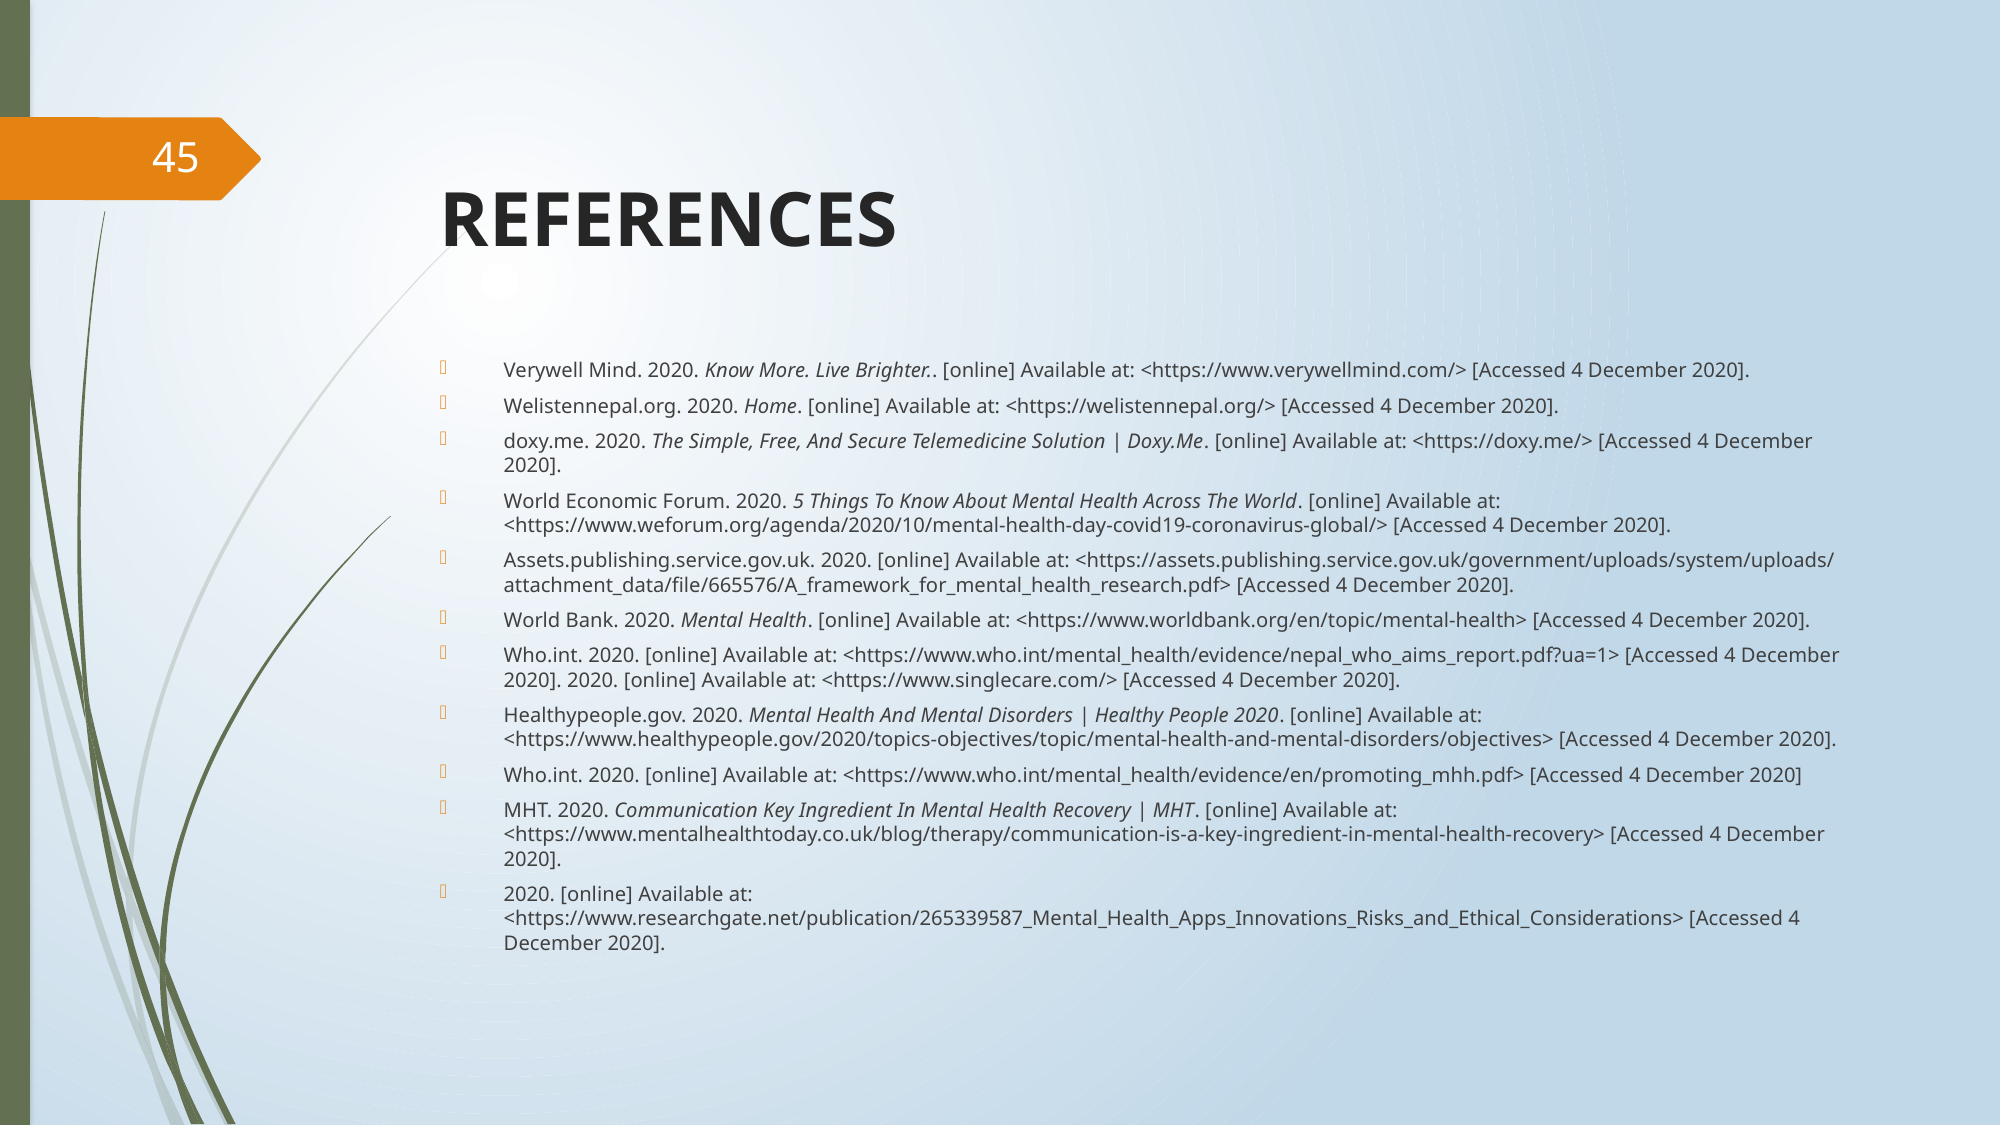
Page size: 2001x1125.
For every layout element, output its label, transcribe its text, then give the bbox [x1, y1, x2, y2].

title REFERENCES [424, 163, 1887, 350]
slide_number 45 [87, 129, 216, 190]
list Verywell Mind. 2020. Know More. Live Brighter.. [online] Available at: <https://www.verywellmind.com/> [Accessed 4 December 2020]. Welistennepal.org. 2020. Home. [online] Available at: <https://welistennepal.org/> [Accessed 4 December 2020]. doxy.me. 2020. The Simple, Free, And Secure Telemedicine Solution | Doxy.Me. [online] Available at: <https://doxy.me/> [Accessed 4 December 2020]. World Economic Forum. 2020. 5 Things To Know About Mental Health Across The World. [online] Available at: <https://www.weforum.org/agenda/2020/10/mental-health-day-covid19-coronavirus-global/> [Accessed 4 December 2020]. Assets.publishing.service.gov.uk. 2020. [online] Available at: <https://assets.publishing.service.gov.uk/government/uploads/system/uploads/attachment_data/file/665576/A_framework_for_mental_health_research.pdf> [Accessed 4 December 2020]. World Bank. 2020. Mental Health. [online] Available at: <https://www.worldbank.org/en/topic/mental-health> [Accessed 4 December 2020]. Who.int. 2020. [online] Available at: <https://www.who.int/mental_health/evidence/nepal_who_aims_report.pdf?ua=1> [Accessed 4 December 2020]. 2020. [online] Available at: <https://www.singlecare.com/> [Accessed 4 December 2020]. Healthypeople.gov. 2020. Mental Health And Mental Disorders | Healthy People 2020. [online] Available at: <https://www.healthypeople.gov/2020/topics-objectives/topic/mental-health-and-mental-disorders/objectives> [Accessed 4 December 2020]. Who.int. 2020. [online] Available at: <https://www.who.int/mental_health/evidence/en/promoting_mhh.pdf> [Accessed 4 December 2020] MHT. 2020. Communication Key Ingredient In Mental Health Recovery | MHT. [online] Available at: <https://www.mentalhealthtoday.co.uk/blog/therapy/communication-is-a-key-ingredient-in-mental-health-recovery> [Accessed 4 December 2020]. 2020. [online] Available at: <https://www.researchgate.net/publication/265339587_Mental_Health_Apps_Innovations_Risks_and_Ethical_Considerations> [Accessed 4 December 2020]. [424, 350, 1888, 970]
